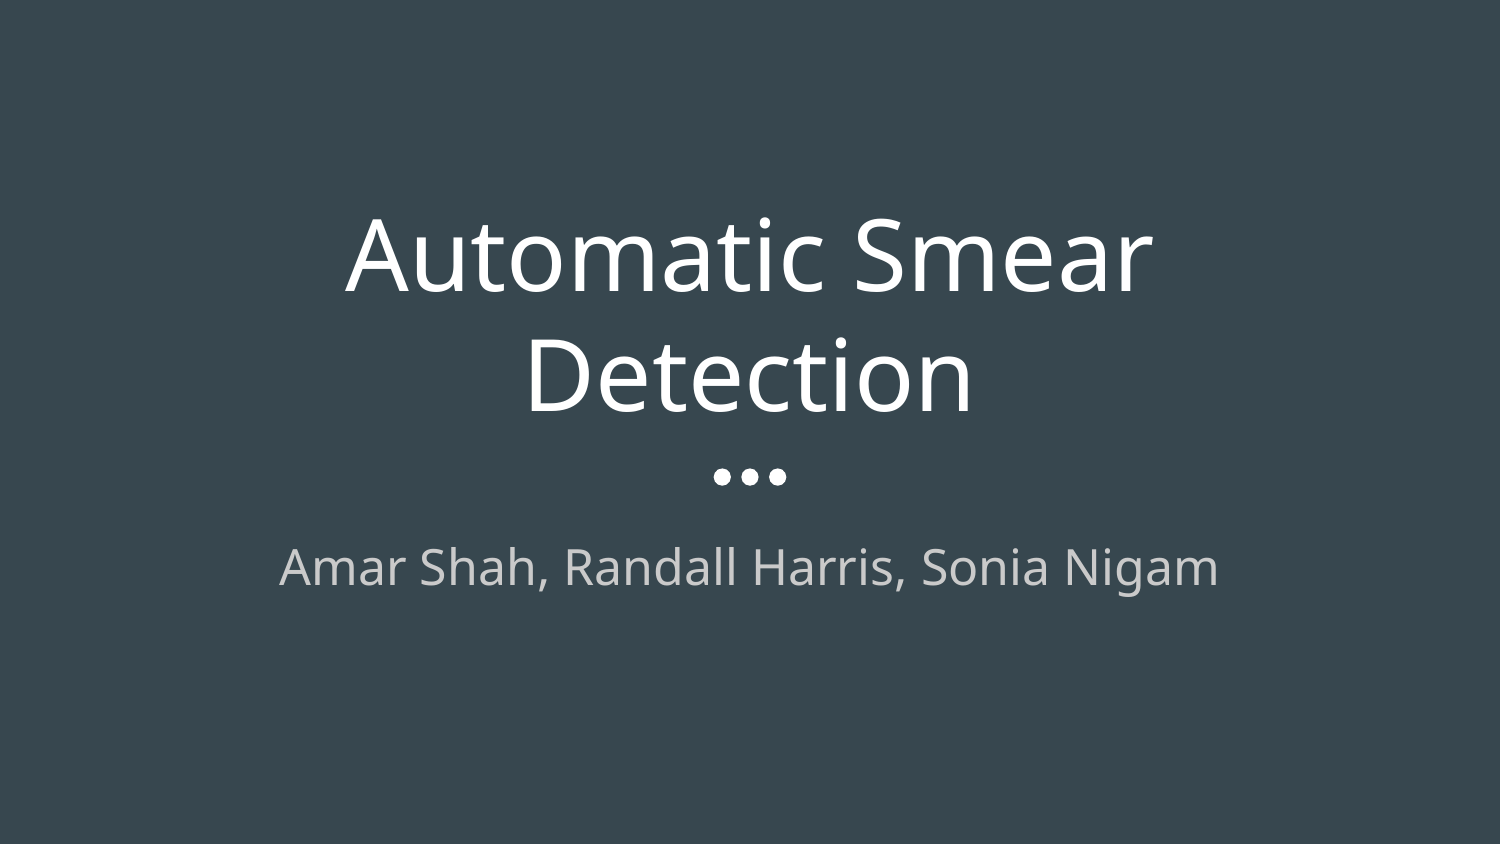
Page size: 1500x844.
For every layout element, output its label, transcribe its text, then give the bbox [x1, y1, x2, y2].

subtitle Amar Shah, Randall Harris, Sonia Nigam [110, 520, 1390, 651]
title Automatic Smear Detection [110, 162, 1390, 447]
